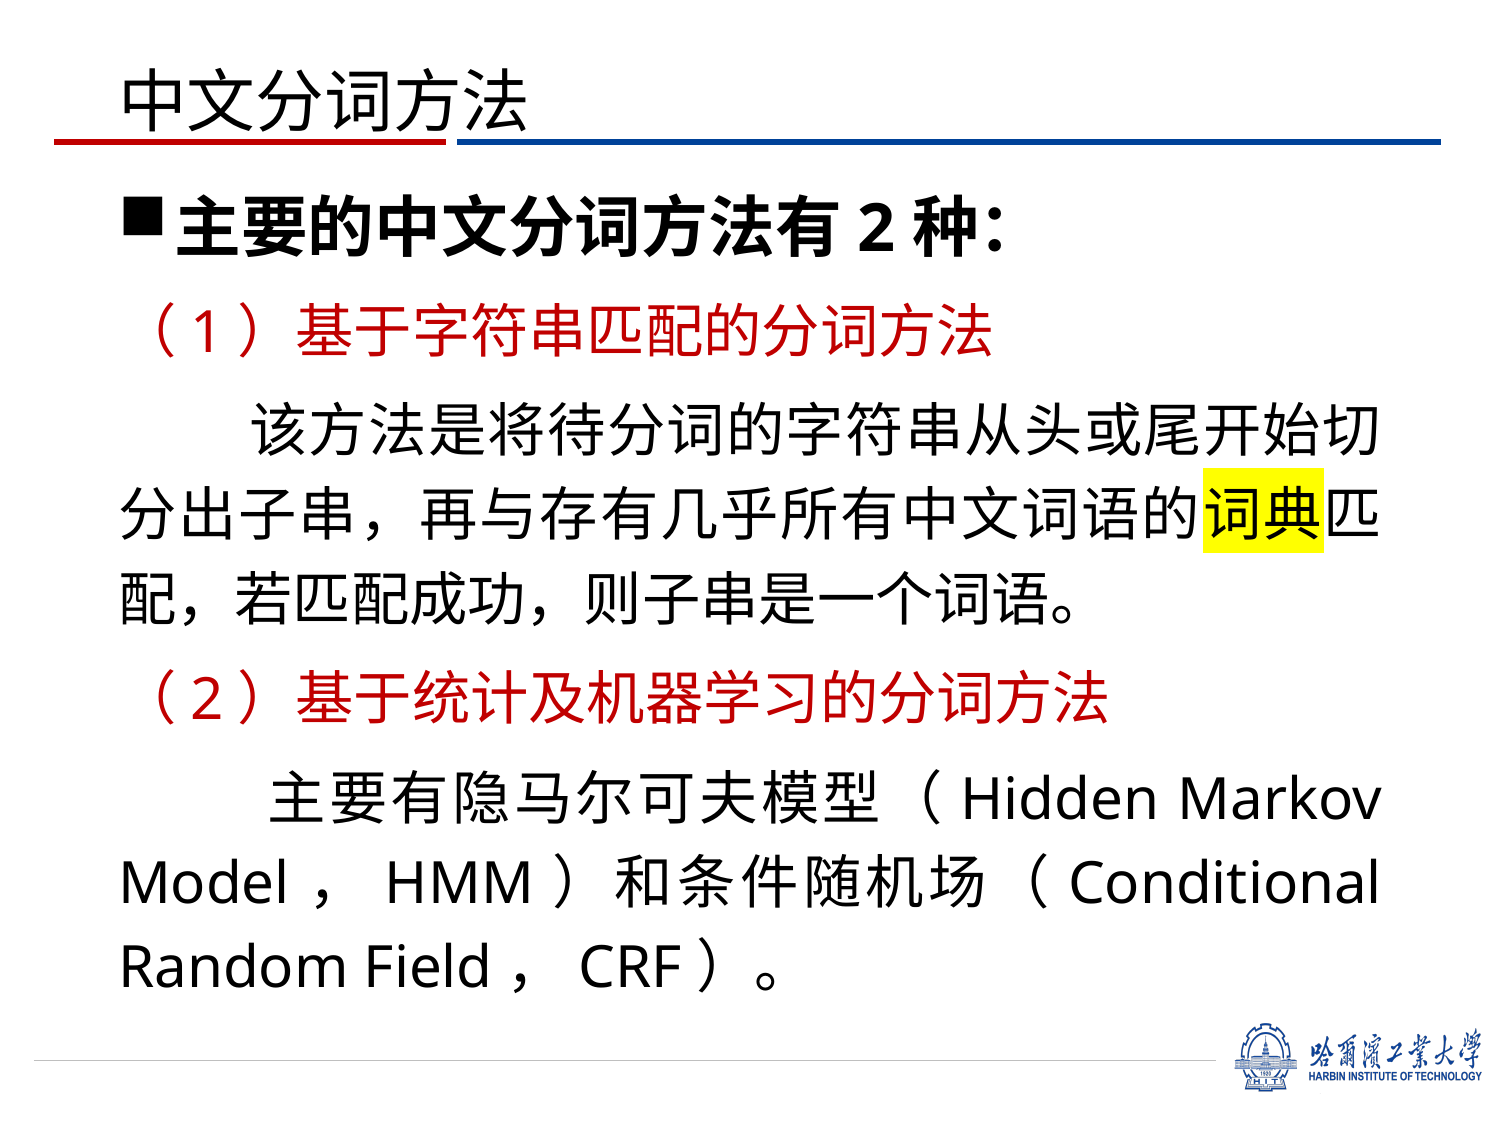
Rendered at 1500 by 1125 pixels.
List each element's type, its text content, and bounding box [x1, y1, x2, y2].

list 主要的中文分词方法有2种： （1）基于字符串匹配的分词方法 该方法是将待分词的字符串从头或尾开始切分出子串，再与存有几乎所有中文词语的词典匹配，若匹配成功，则子串是一个词语。 （2）基于统计及机器学习的分词方法 主要有隐马尔可夫模型（Hidden Markov Model，HMM）和条件随机场（Conditional Random Field，CRF）。 [103, 160, 1397, 1014]
picture [1204, 1023, 1482, 1094]
title 中文分词方法 [103, 32, 1397, 150]
